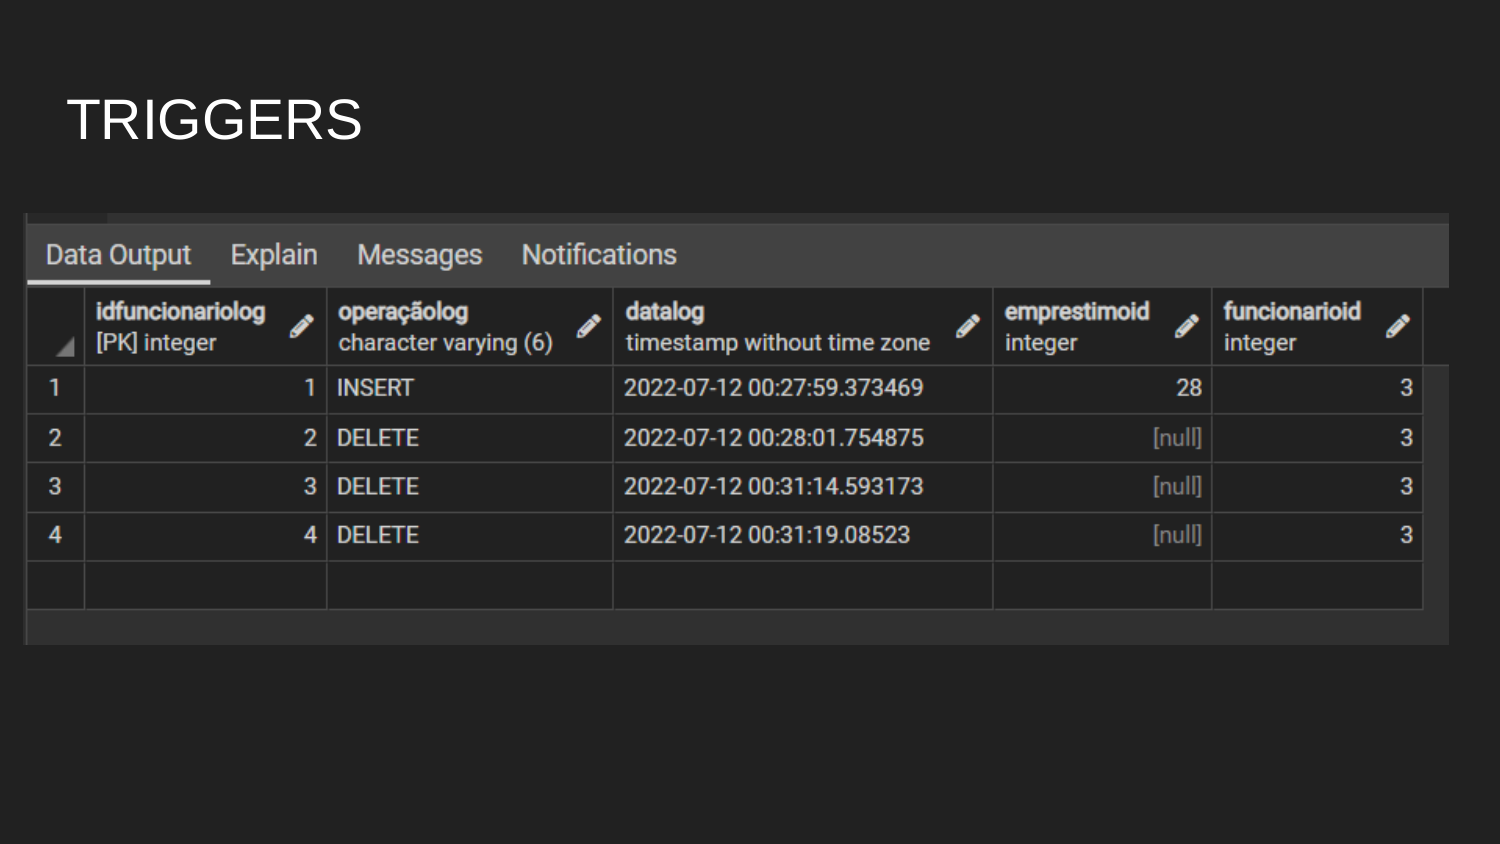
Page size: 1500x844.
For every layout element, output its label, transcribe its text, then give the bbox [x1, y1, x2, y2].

title TRIGGERS [51, 72, 1449, 167]
picture [23, 213, 1450, 645]
